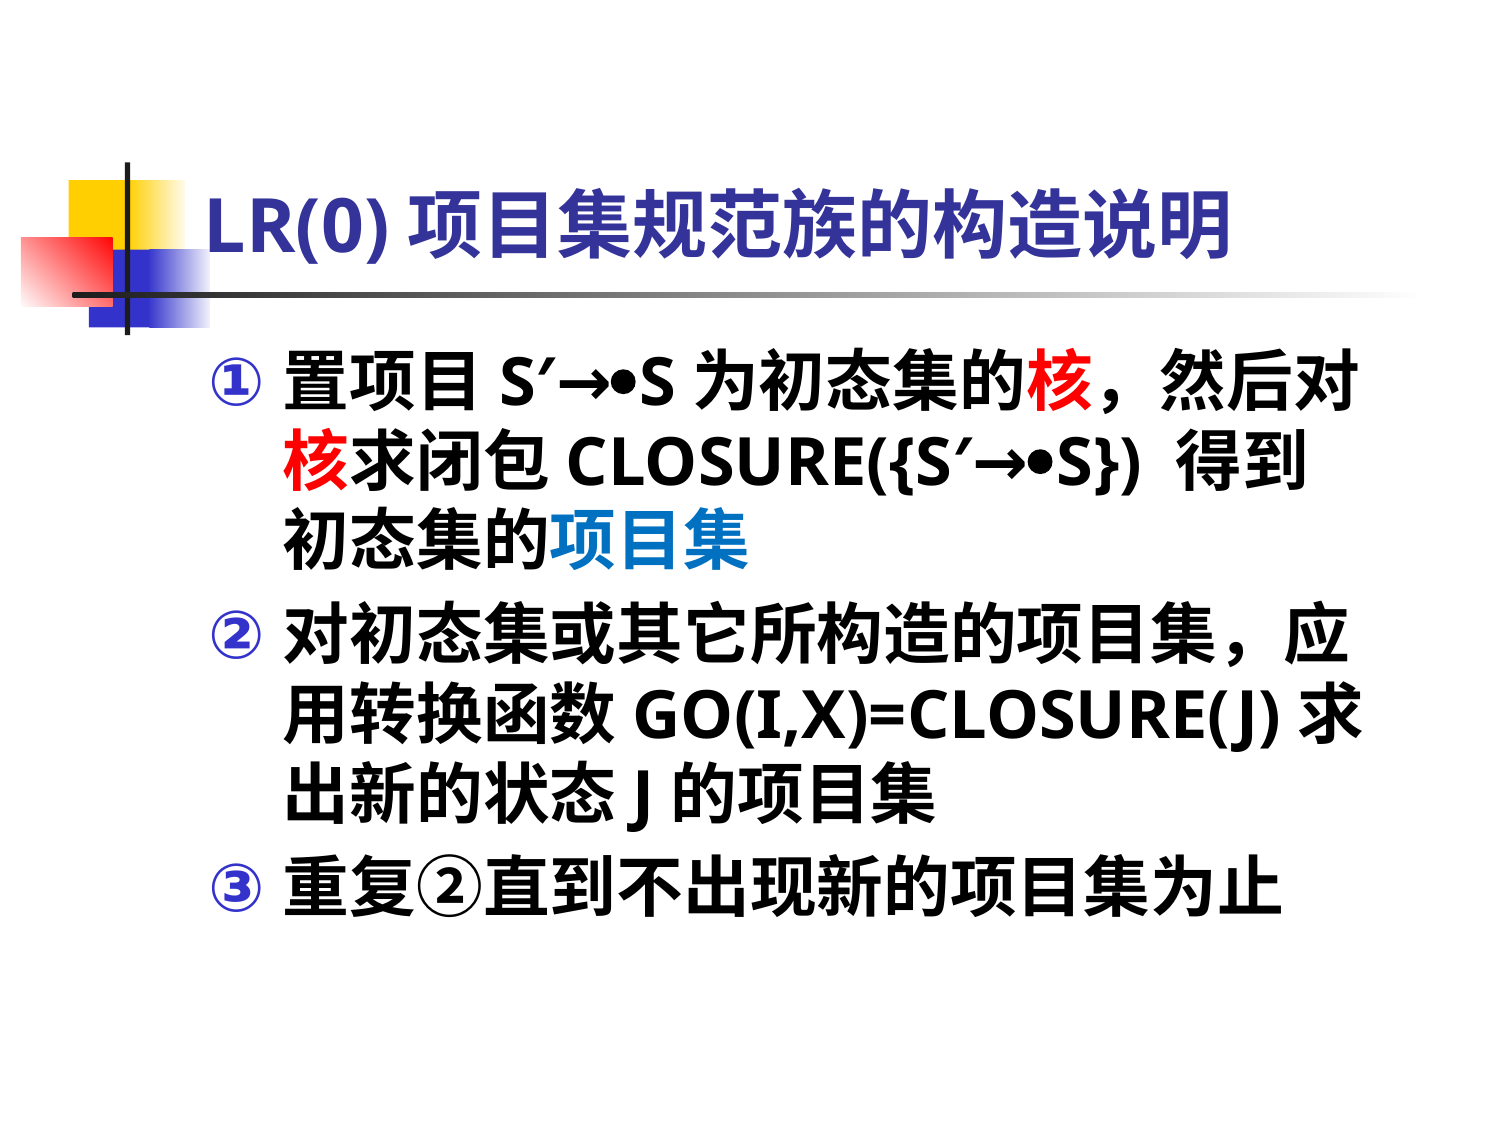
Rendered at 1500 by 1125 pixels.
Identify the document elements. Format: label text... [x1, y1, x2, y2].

title LR(0)项目集规范族的构造说明 [188, 35, 1468, 275]
list 置项目S′→·S为初态集的核，然后对核求闭包CLOSURE({S′→·S}) 得到初态集的项目集 对初态集或其它所构造的项目集，应用转换函数GO(I,X)=CLOSURE(J)求出新的状态J的项目集 重复②直到不出现新的项目集为止 [193, 331, 1388, 965]
